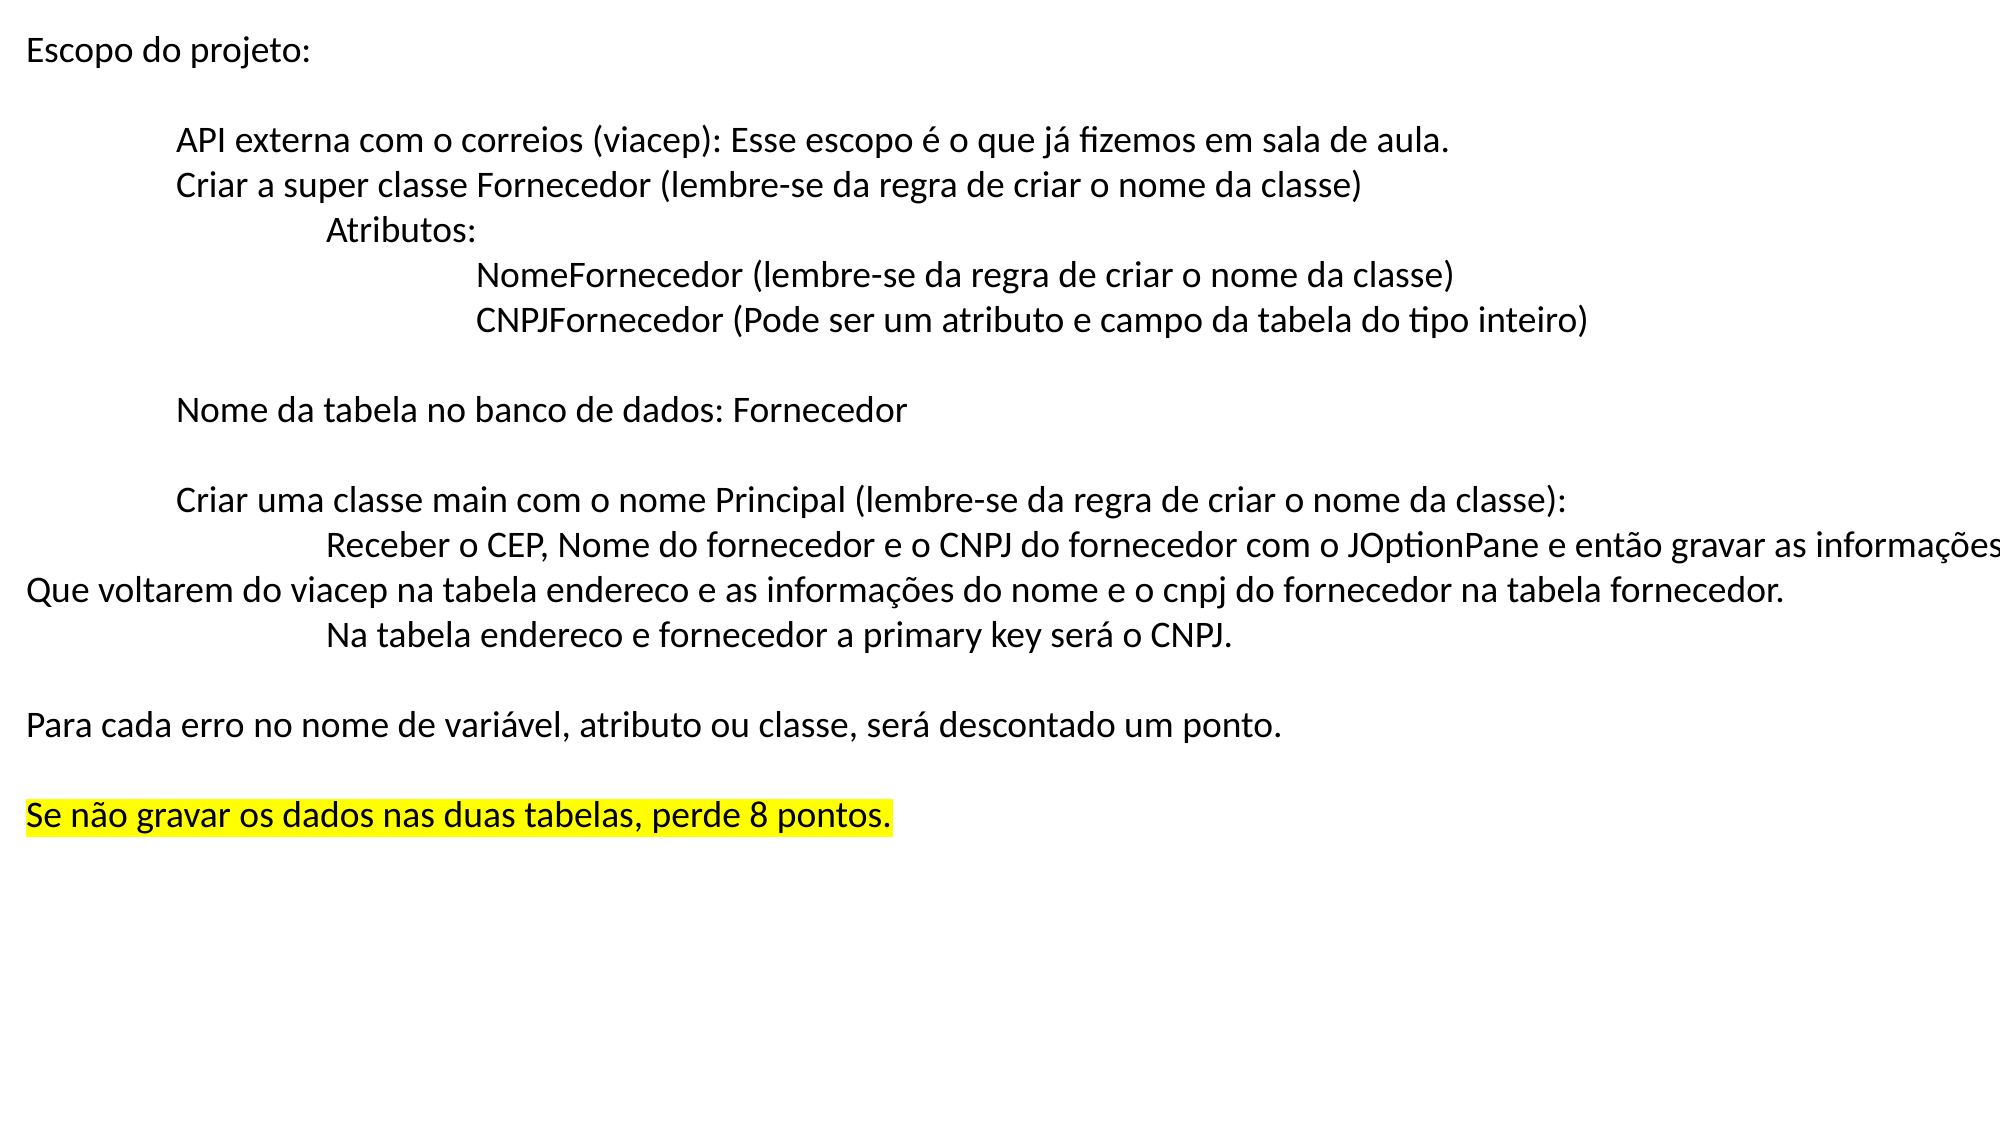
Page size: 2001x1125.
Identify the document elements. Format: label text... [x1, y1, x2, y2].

text_box Escopo do projeto: API externa com o correios (viacep): Esse escopo é o que já fizemos em sala de aula. Criar a super classe Fornecedor (lembre-se da regra de criar o nome da classe) Atributos: NomeFornecedor (lembre-se da regra de criar o nome da classe) CNPJFornecedor (Pode ser um atributo e campo da tabela do tipo inteiro) Nome da tabela no banco de dados: Fornecedor Criar uma classe main com o nome Principal (lembre-se da regra de criar o nome da classe): Receber o CEP, Nome do fornecedor e o CNPJ do fornecedor com o JOptionPane e então gravar as informações Que voltarem do viacep na tabela endereco e as informações do nome e o cnpj do fornecedor na tabela fornecedor. Na tabela endereco e fornecedor a primary key será o CNPJ. Para cada erro no nome de variável, atributo ou classe, será descontado um ponto. Se não gravar os dados nas duas tabelas, perde 8 pontos. [11, 17, 2000, 842]
